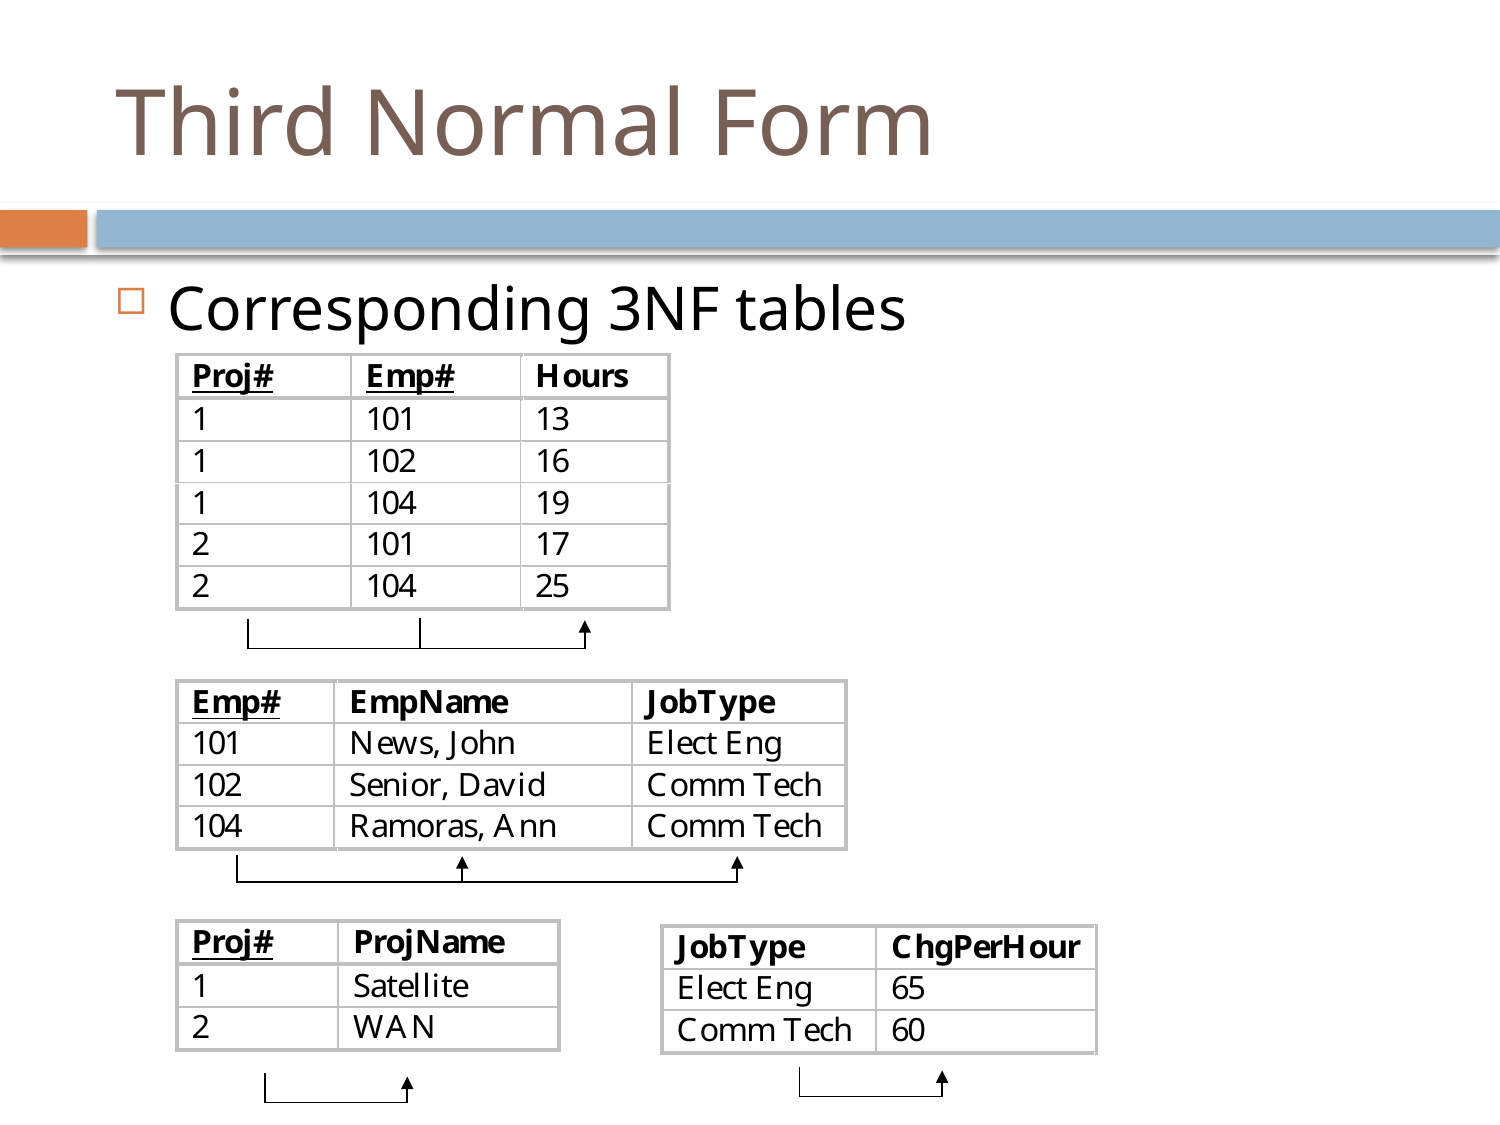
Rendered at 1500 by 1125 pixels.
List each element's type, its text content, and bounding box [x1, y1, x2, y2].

list Corresponding 3NF tables [100, 262, 1438, 1000]
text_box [174, 352, 1389, 1125]
title Third Normal Form [100, 37, 1438, 200]
